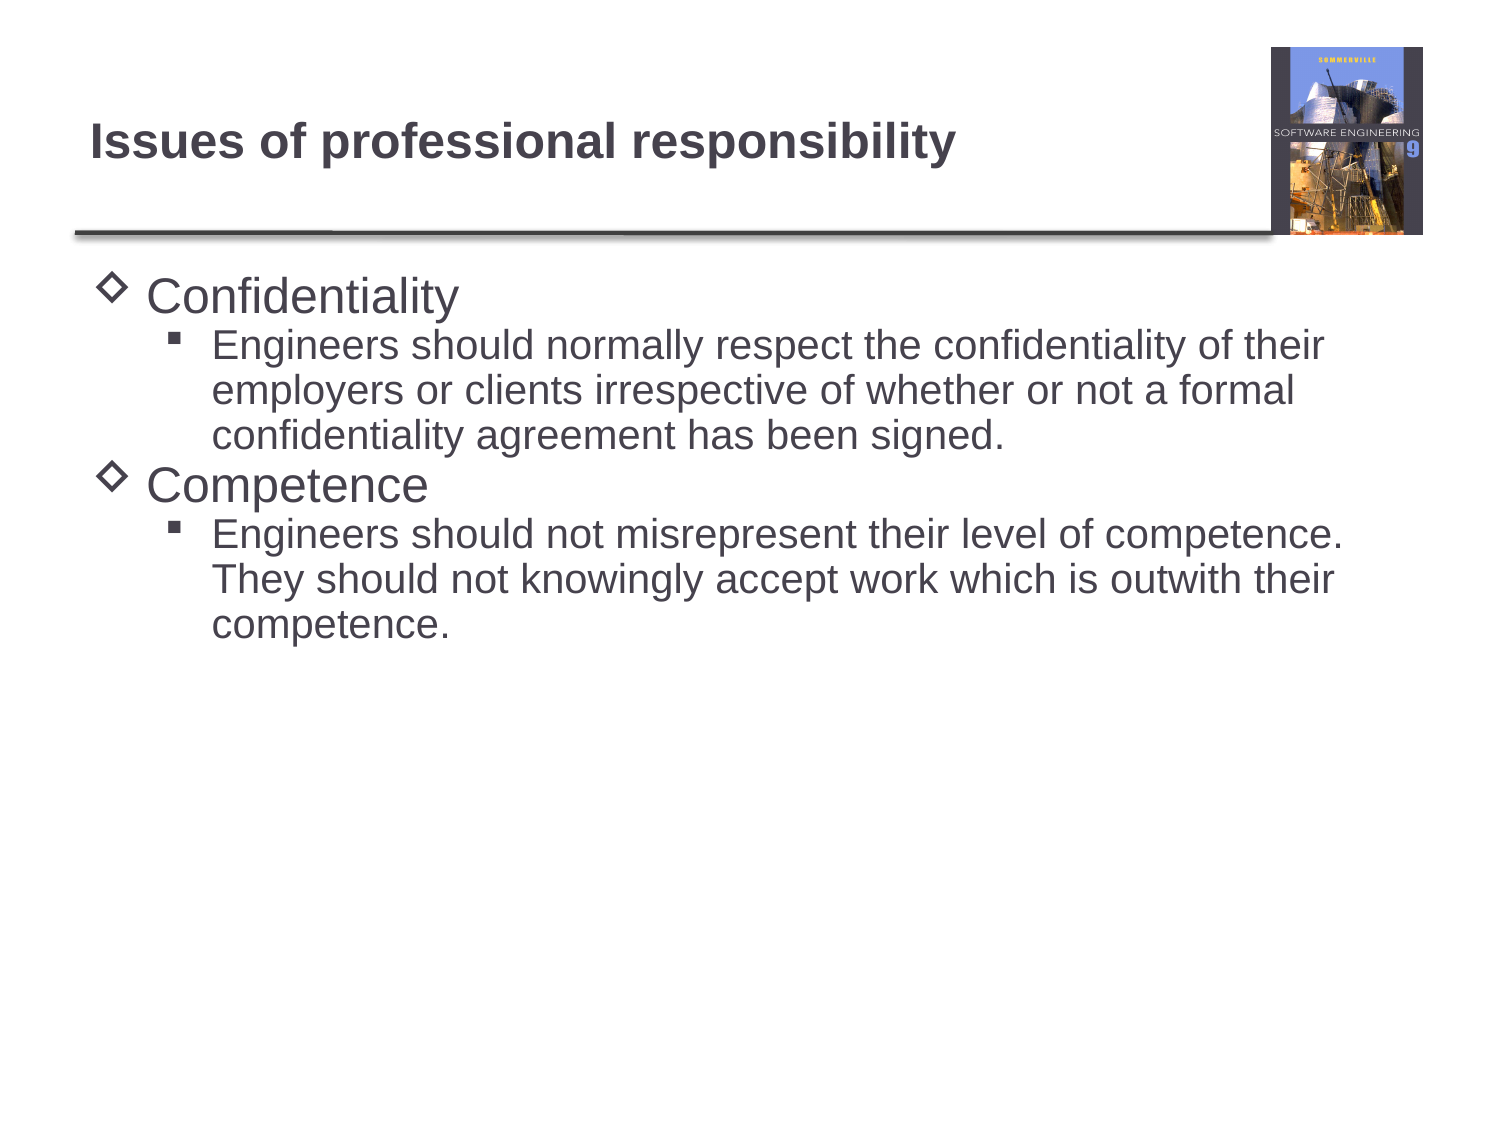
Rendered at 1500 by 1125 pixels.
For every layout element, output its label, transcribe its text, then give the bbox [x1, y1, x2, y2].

text_box Confidentiality Engineers should normally respect the confidentiality of their employers or clients irrespective of whether or not a formal confidentiality agreement has been signed. Competence Engineers should not misrepresent their level of competence. They should not knowingly accept work which is outwith their competence. [75, 262, 1425, 1005]
text_box Issues of professional responsibility [74, 45, 1272, 233]
picture [1272, 47, 1423, 235]
